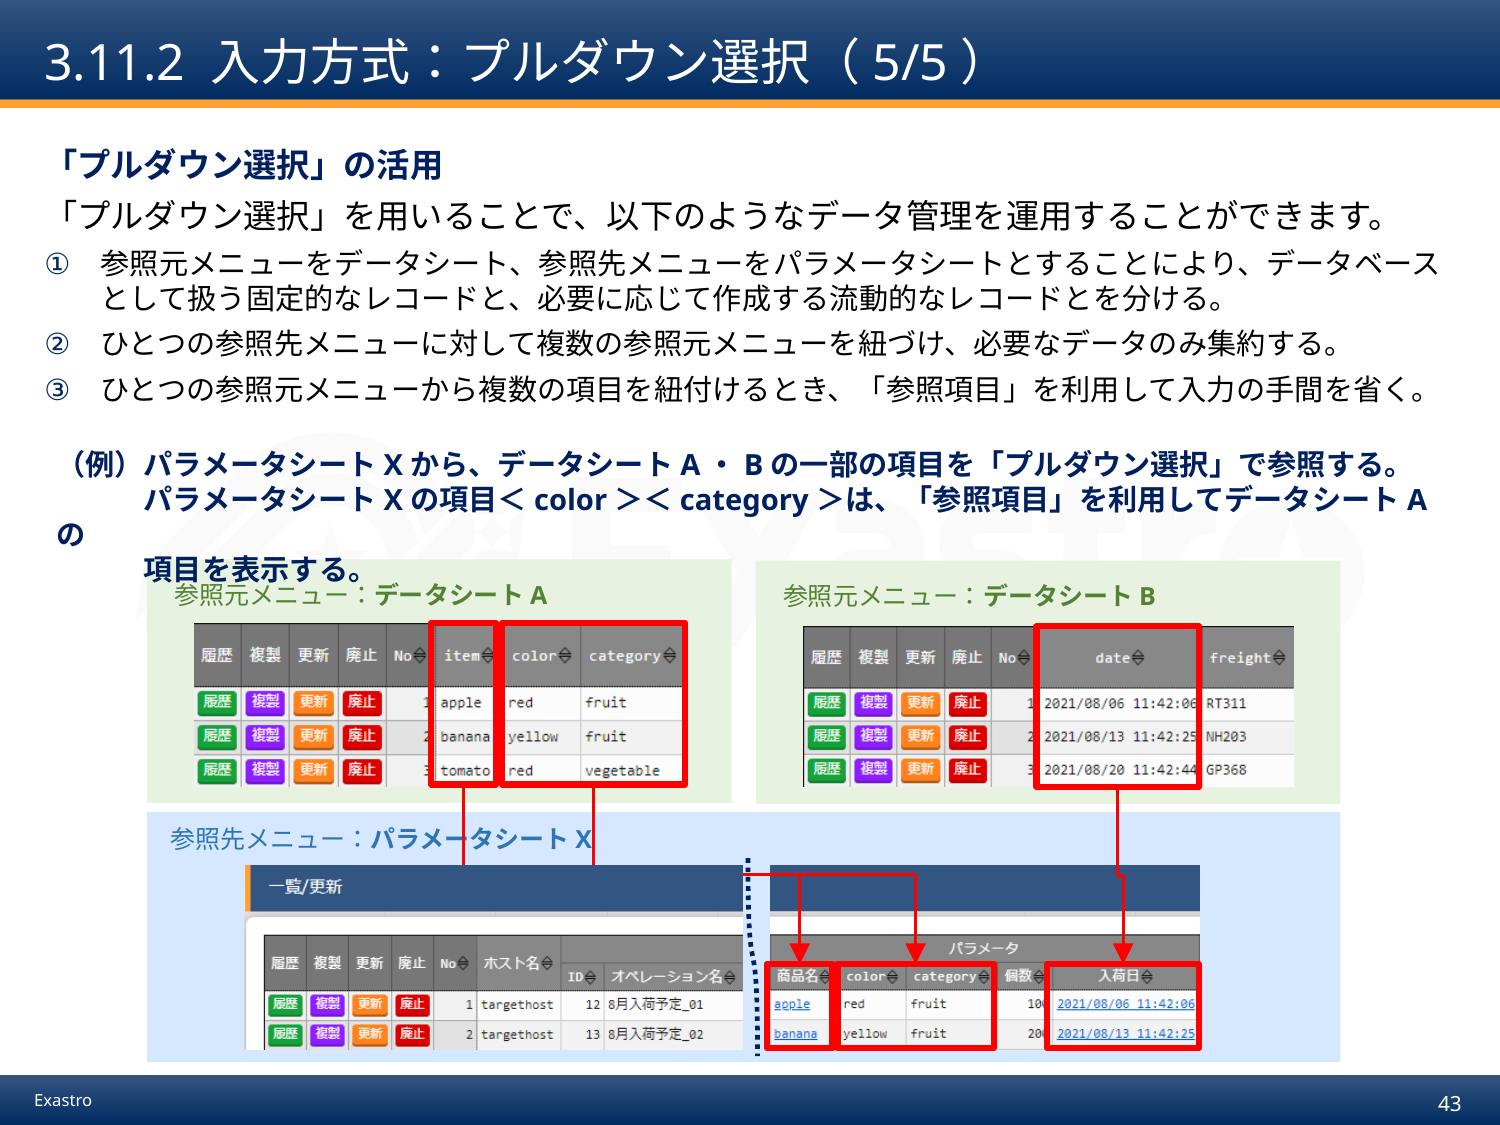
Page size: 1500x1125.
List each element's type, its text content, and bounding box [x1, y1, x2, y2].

list 「プルダウン選択」の活用 「プルダウン選択」を用いることで、以下のようなデータ管理を運用することができます。 参照元メニューをデータシート、参照先メニューをパラメータシートとすることにより、データベースとして扱う固定的なレコードと、必要に応じて作成する流動的なレコードとを分ける。 ひとつの参照先メニューに対して複数の参照元メニューを紐づけ、必要なデータのみ集約する。 ひとつの参照元メニューから複数の項目を紐付けるとき、「参照項目」を利用して入力の手間を省く。 [29, 137, 1471, 1059]
picture [0, 0, 1500, 1125]
title 3.11.2 入力方式：プルダウン選択（5/5） [29, 18, 1471, 96]
text_box 参照元メニュー：データシートB [755, 594, 1341, 804]
text_box 参照先メニュー：パラメータシートX [146, 812, 1341, 1063]
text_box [664, 712, 845, 1036]
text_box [1031, 872, 1210, 879]
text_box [541, 705, 722, 863]
text_box （例）パラメータシートXから、データシートA・Bの一部の項目を「プルダウン選択」で参照する。 パラメータシートXの項目＜color＞＜category＞は、「参照項目」を利用してデータシートAの 項目を表示する。 [41, 439, 1459, 594]
text_box 参照元メニュー：データシートA [146, 594, 732, 803]
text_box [679, 890, 827, 1024]
